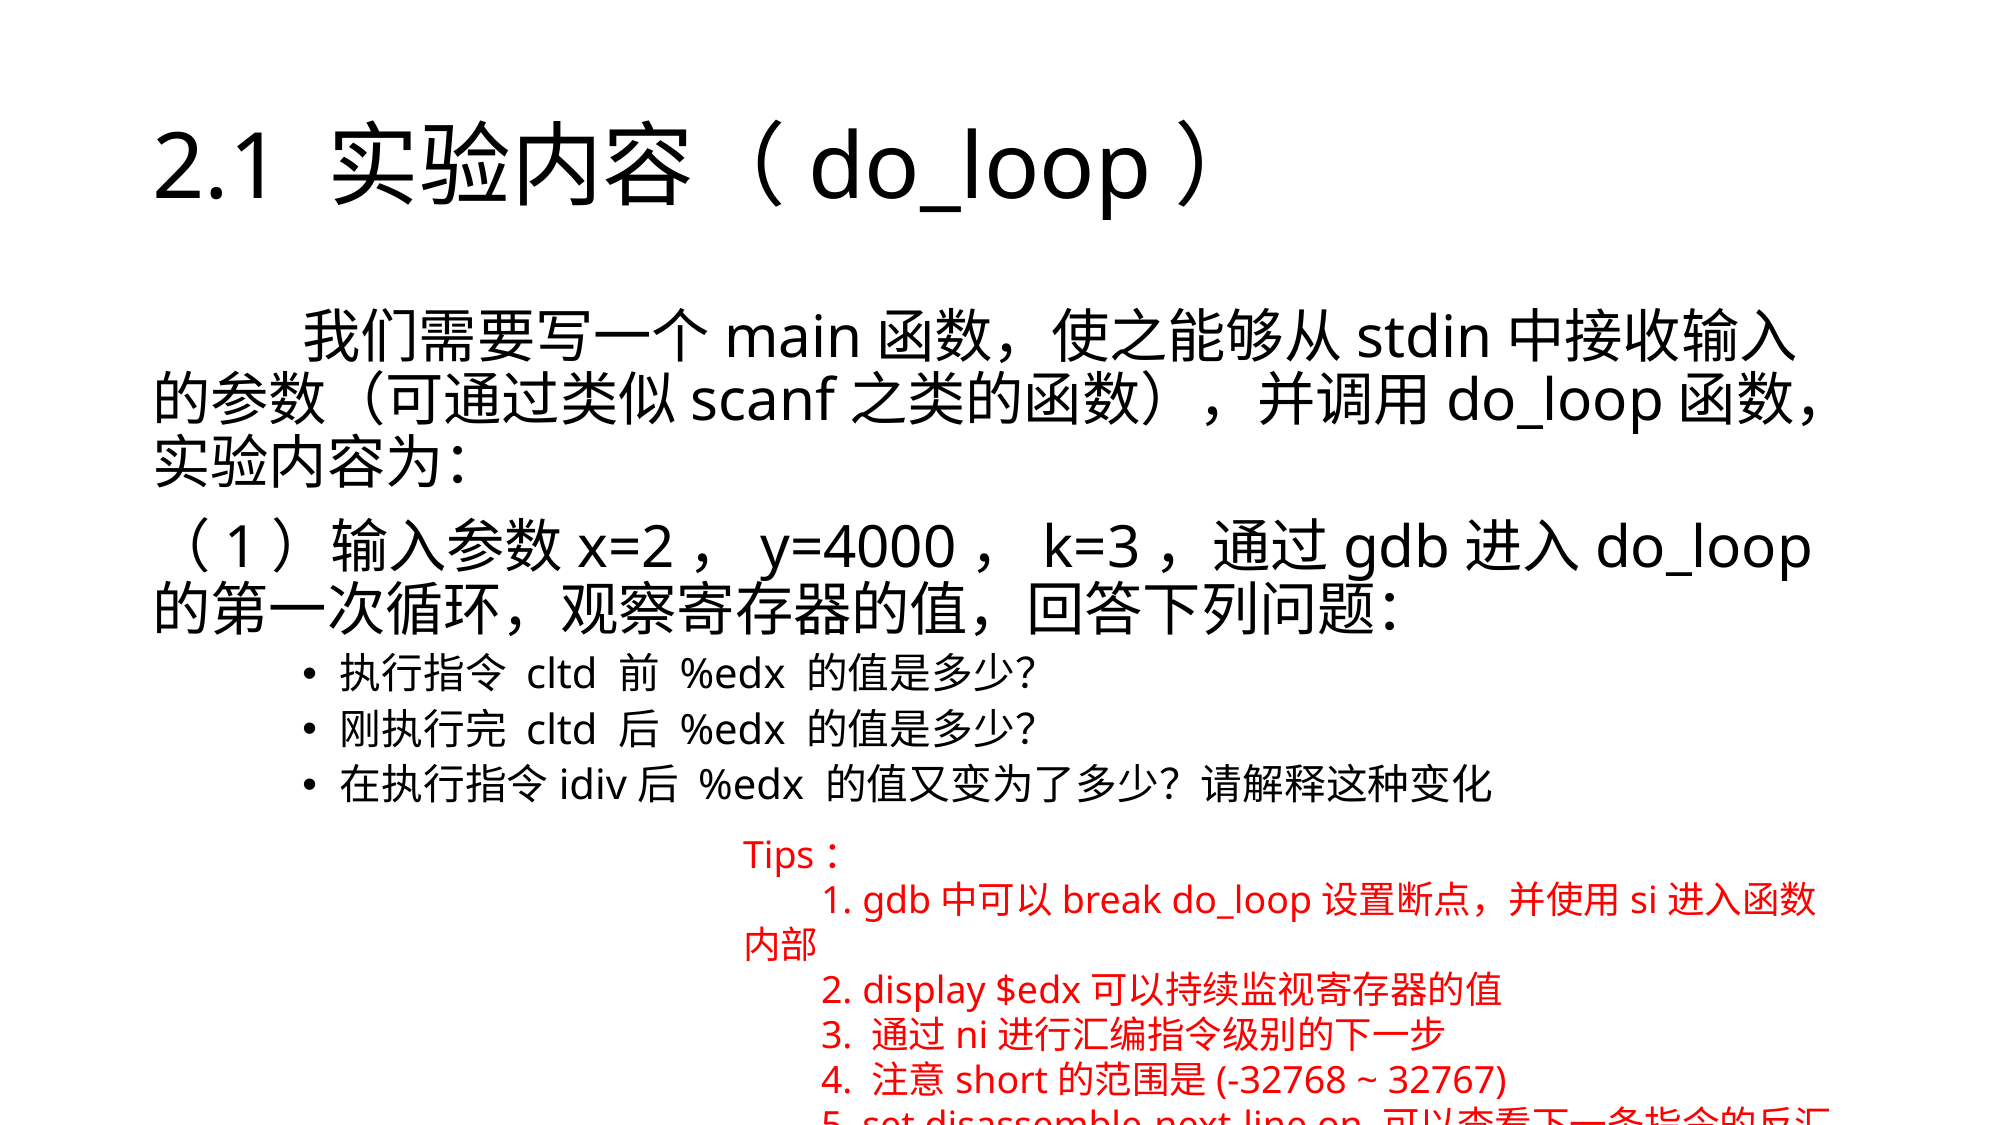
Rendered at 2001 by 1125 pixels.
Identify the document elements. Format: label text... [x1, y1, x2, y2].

title 2.1 实验内容（do_loop） [137, 59, 1863, 278]
list 我们需要写一个main函数，使之能够从stdin中接收输入的参数（可通过类似scanf之类的函数），并调用do_loop函数，实验内容为： （1）输入参数x=2，y=4000，k=3，通过gdb进入do_loop的第一次循环，观察寄存器的值，回答下列问题： 执行指令 cltd 前 %edx 的值是多少？ 刚执行完 cltd 后 %edx 的值是多少？ 在执行指令idiv后 %edx 的值又变为了多少？请解释这种变化 [137, 299, 1863, 1014]
text_box Tips： 1. gdb中可以break do_loop设置断点，并使用si进入函数内部 2. display $edx可以持续监视寄存器的值 3. 通过ni进行汇编指令级别的下一步 4. 注意short的范围是(-32768 ~ 32767) 5. set disassemble-next-line on 可以查看下一条指令的反汇编 [728, 824, 1863, 1125]
